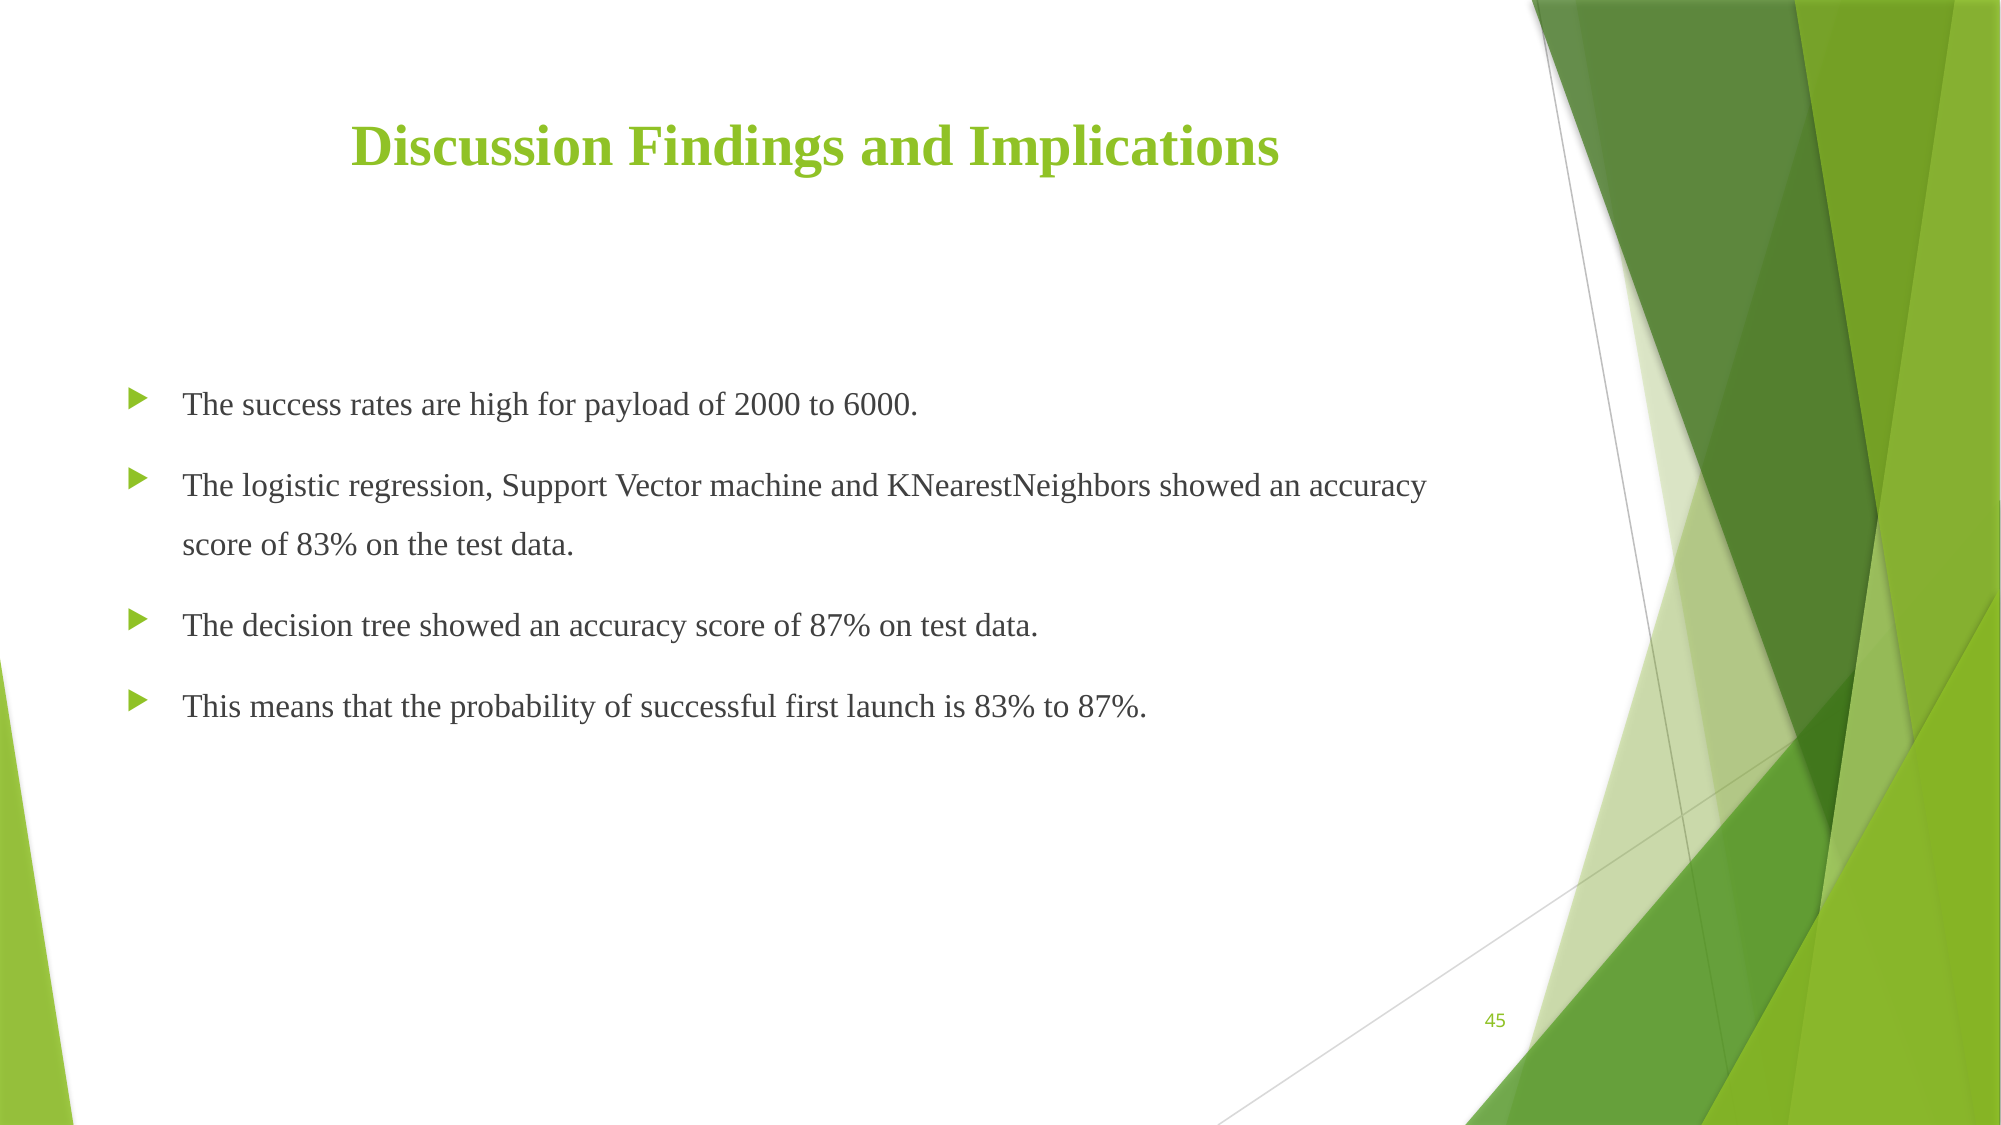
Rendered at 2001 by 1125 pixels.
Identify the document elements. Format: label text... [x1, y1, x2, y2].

list The success rates are high for payload of 2000 to 6000. The logistic regression, Support Vector machine and KNearestNeighbors showed an accuracy score of 83% on the test data. The decision tree showed an accuracy score of 87% on test data. This means that the probability of successful first launch is 83% to 87%. [111, 354, 1522, 992]
title Discussion Findings and Implications [111, 99, 1522, 317]
slide_number 45 [1409, 991, 1522, 1051]
